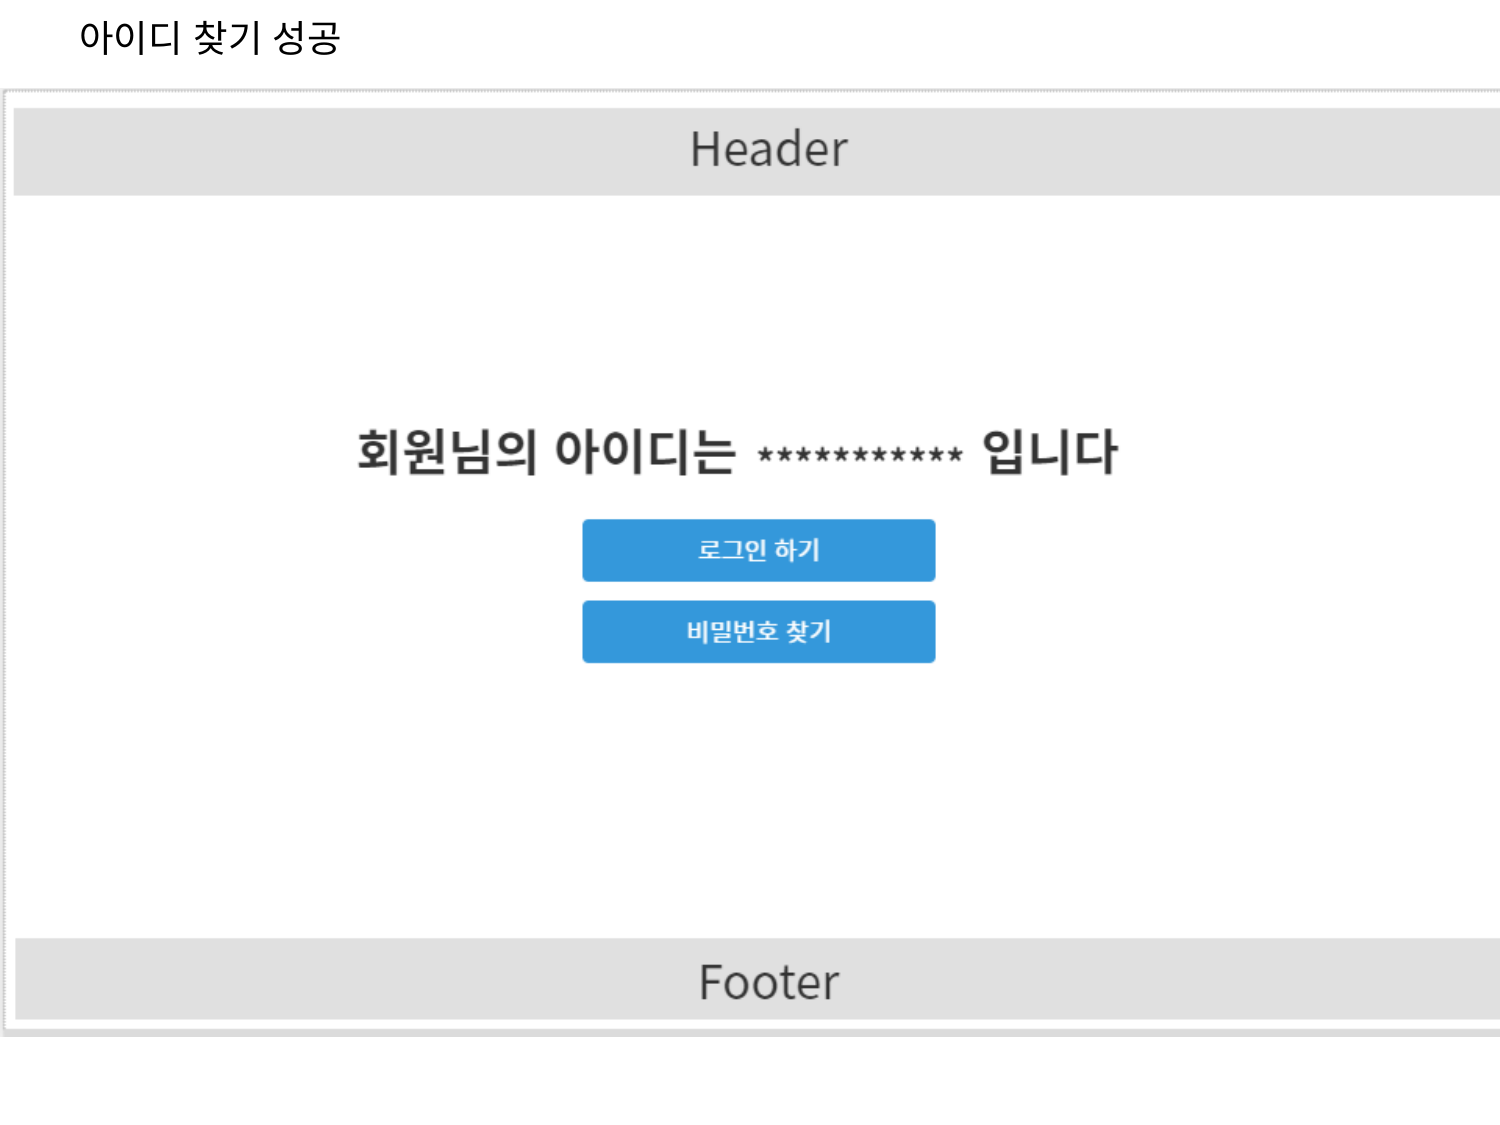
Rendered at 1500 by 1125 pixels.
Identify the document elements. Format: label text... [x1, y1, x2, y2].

text_box 아이디 찾기 성공 [64, 7, 514, 67]
picture [0, 87, 1500, 1037]
